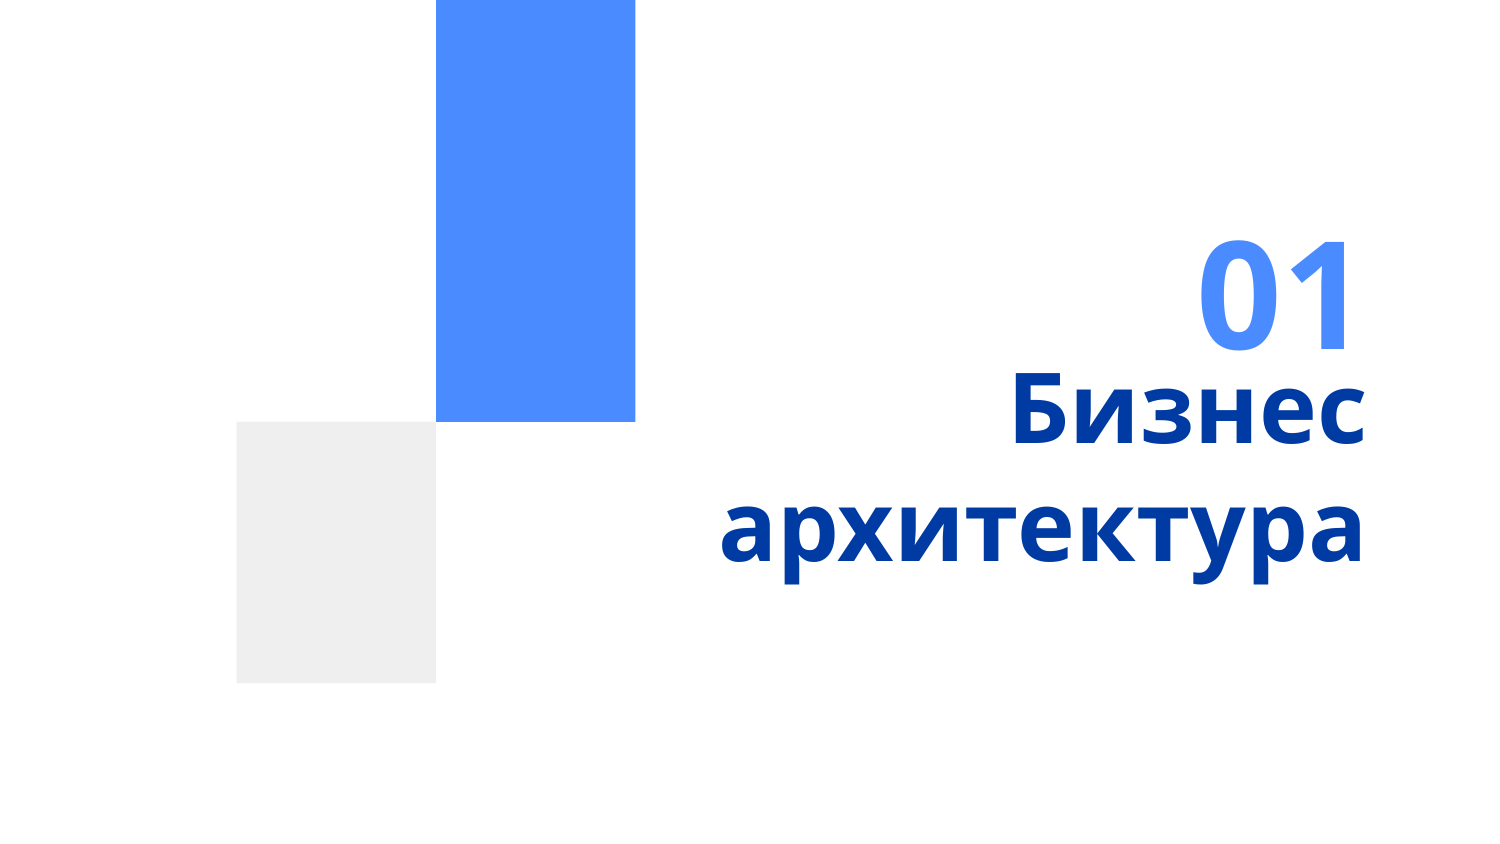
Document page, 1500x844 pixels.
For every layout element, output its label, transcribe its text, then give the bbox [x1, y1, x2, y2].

title 01 [650, 207, 1383, 395]
title Бизнес архитектура [383, 394, 1383, 533]
